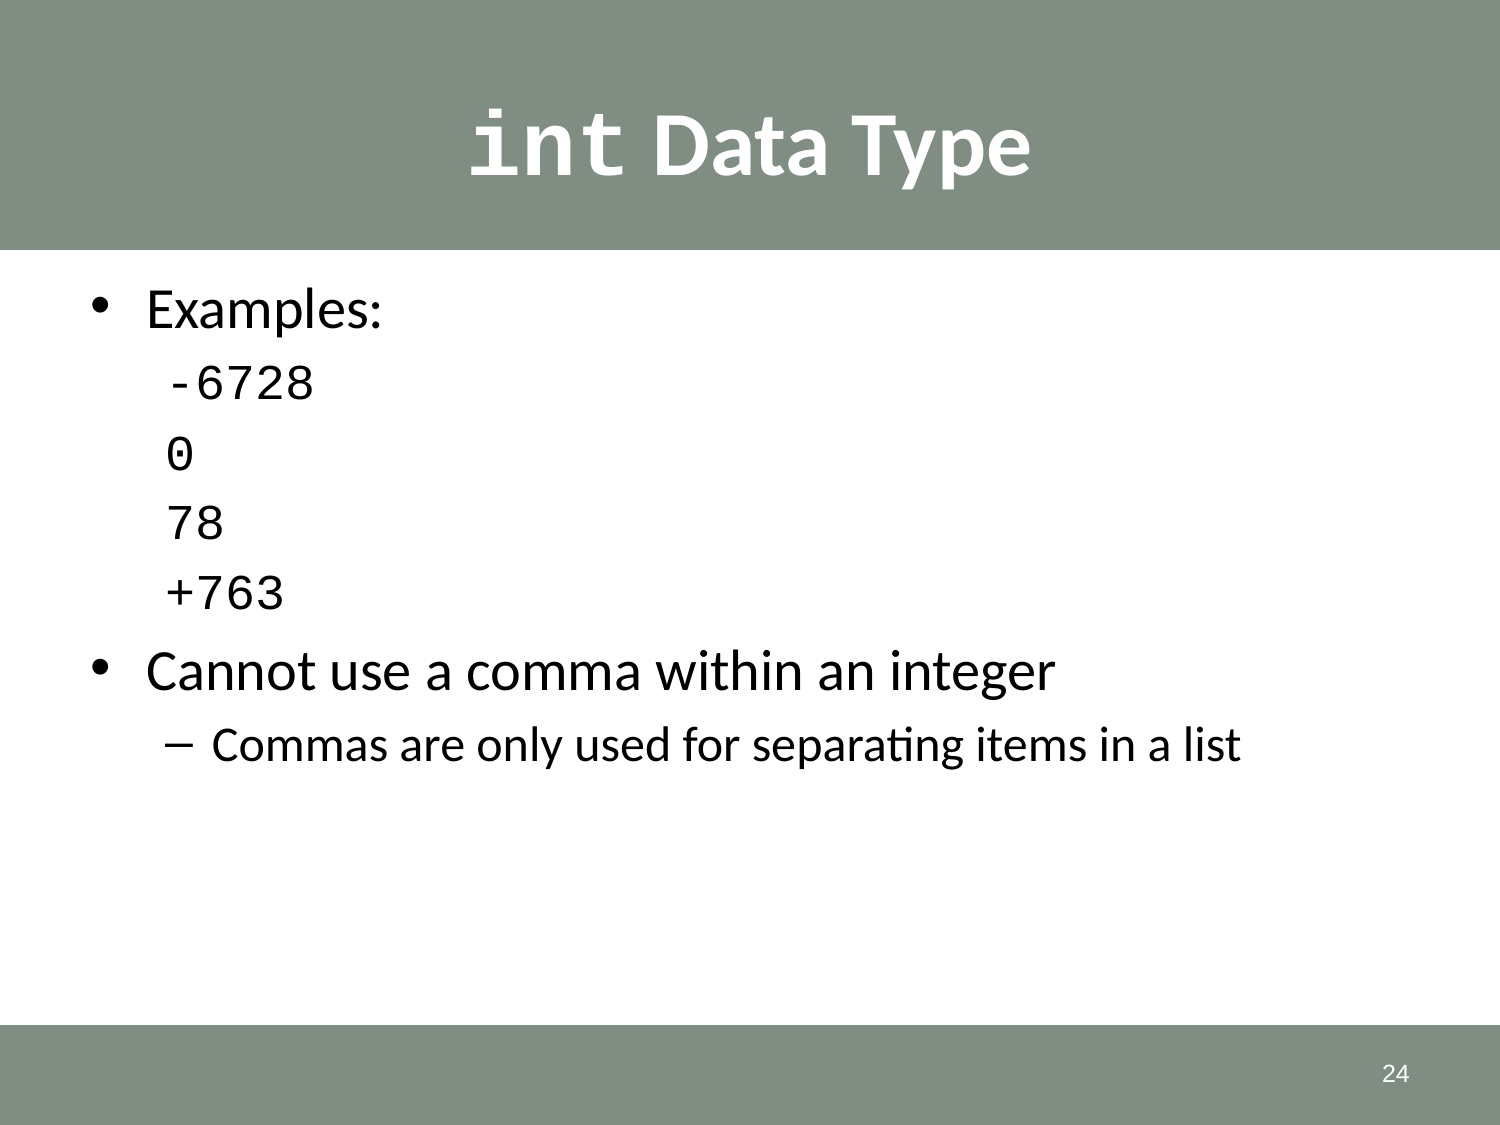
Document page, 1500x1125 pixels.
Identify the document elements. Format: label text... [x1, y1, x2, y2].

slide_number 24 [1074, 1042, 1425, 1103]
list Examples: -6728 0 78 +763 Cannot use a comma within an integer Commas are only used for separating items in a list [75, 262, 1425, 1005]
title int Data Type [75, 45, 1425, 233]
